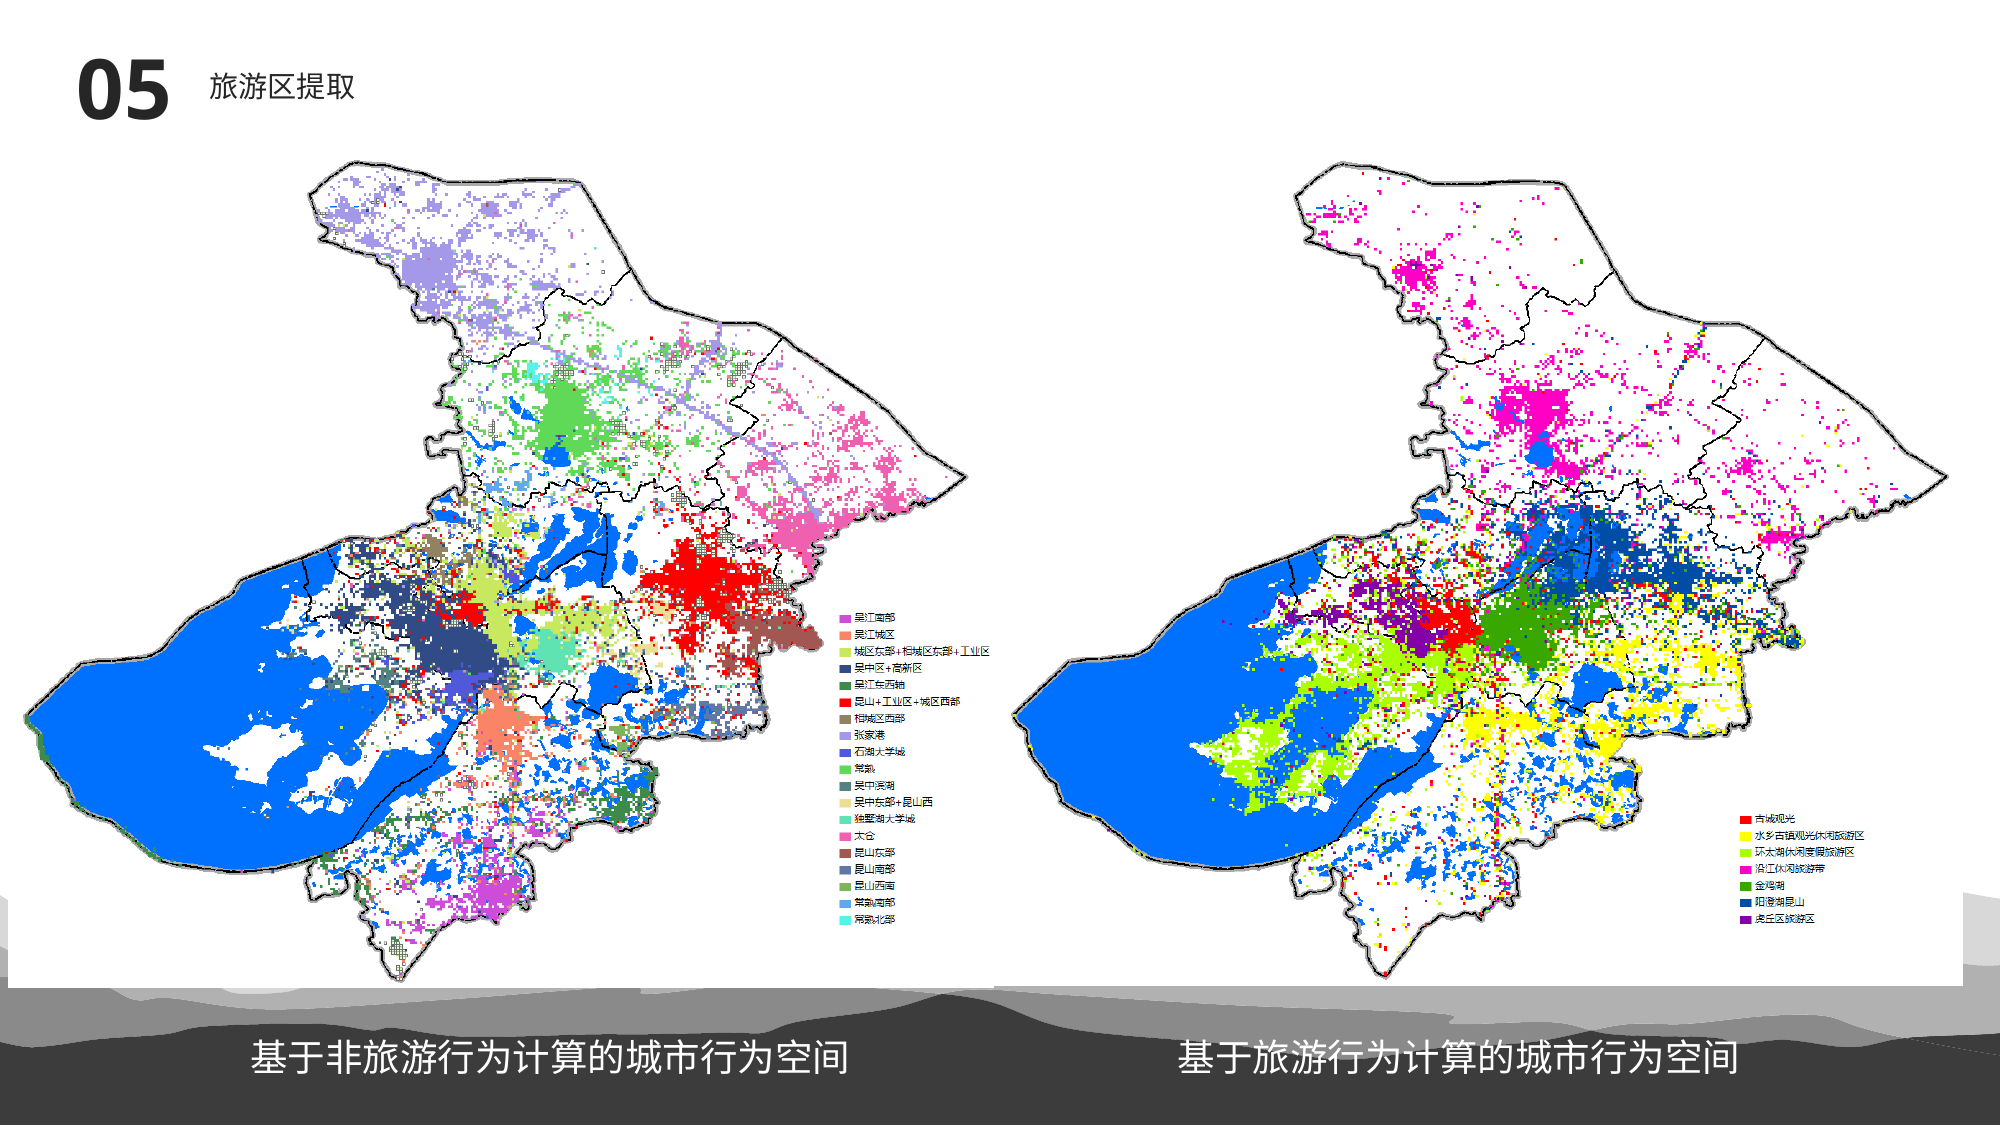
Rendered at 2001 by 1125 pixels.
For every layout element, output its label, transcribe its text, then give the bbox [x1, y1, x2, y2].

text_box 基于非旅游行为计算的城市行为空间 [235, 1026, 866, 1086]
list 旅游区提取 [194, 60, 501, 116]
picture [8, 156, 1963, 988]
list 05 [61, 39, 195, 137]
text_box 基于旅游行为计算的城市行为空间 [1162, 1026, 1756, 1086]
